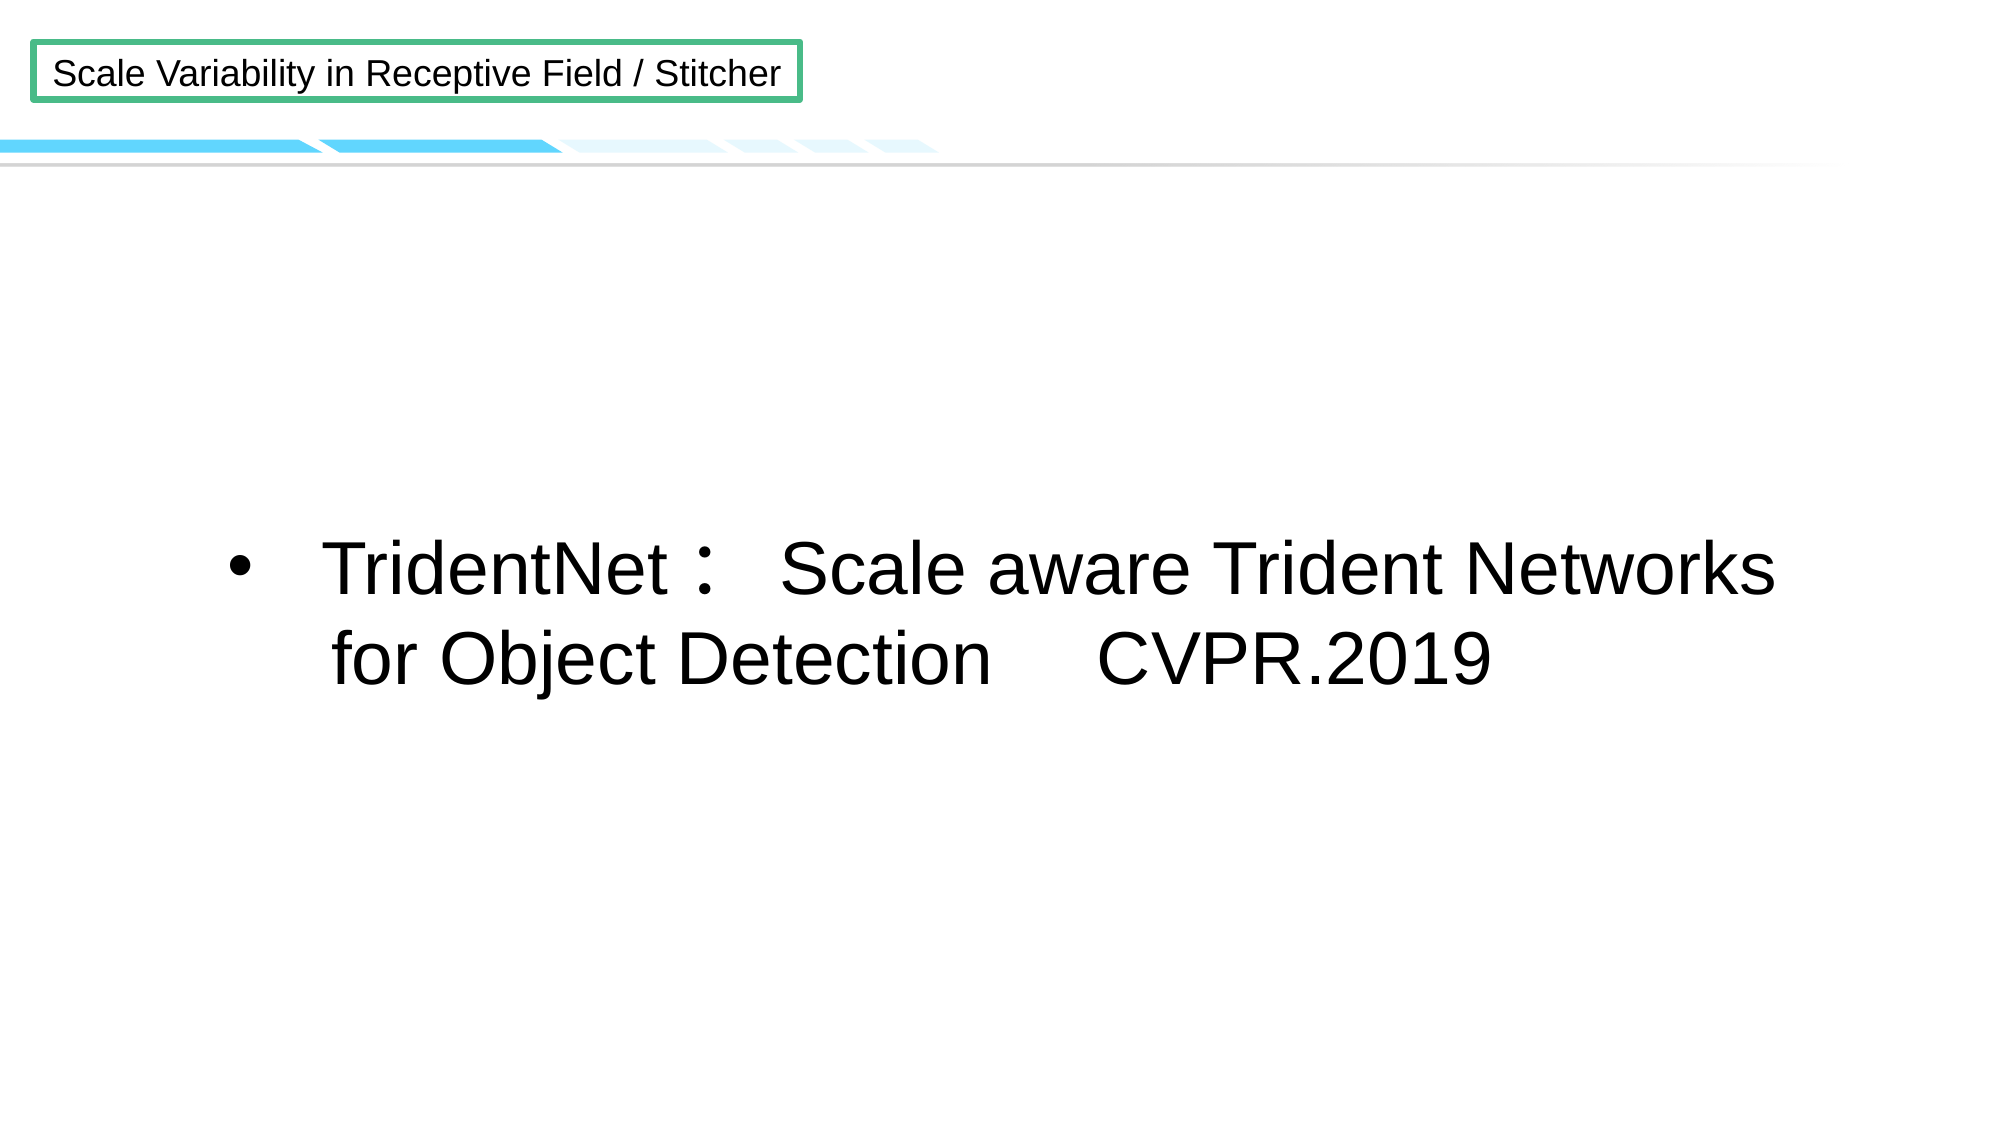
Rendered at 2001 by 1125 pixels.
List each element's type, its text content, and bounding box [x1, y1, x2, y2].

list TridentNet：Scale aware Trident Networks for Object Detection CVPR.2019 [212, 512, 1888, 833]
picture [0, 163, 1851, 167]
